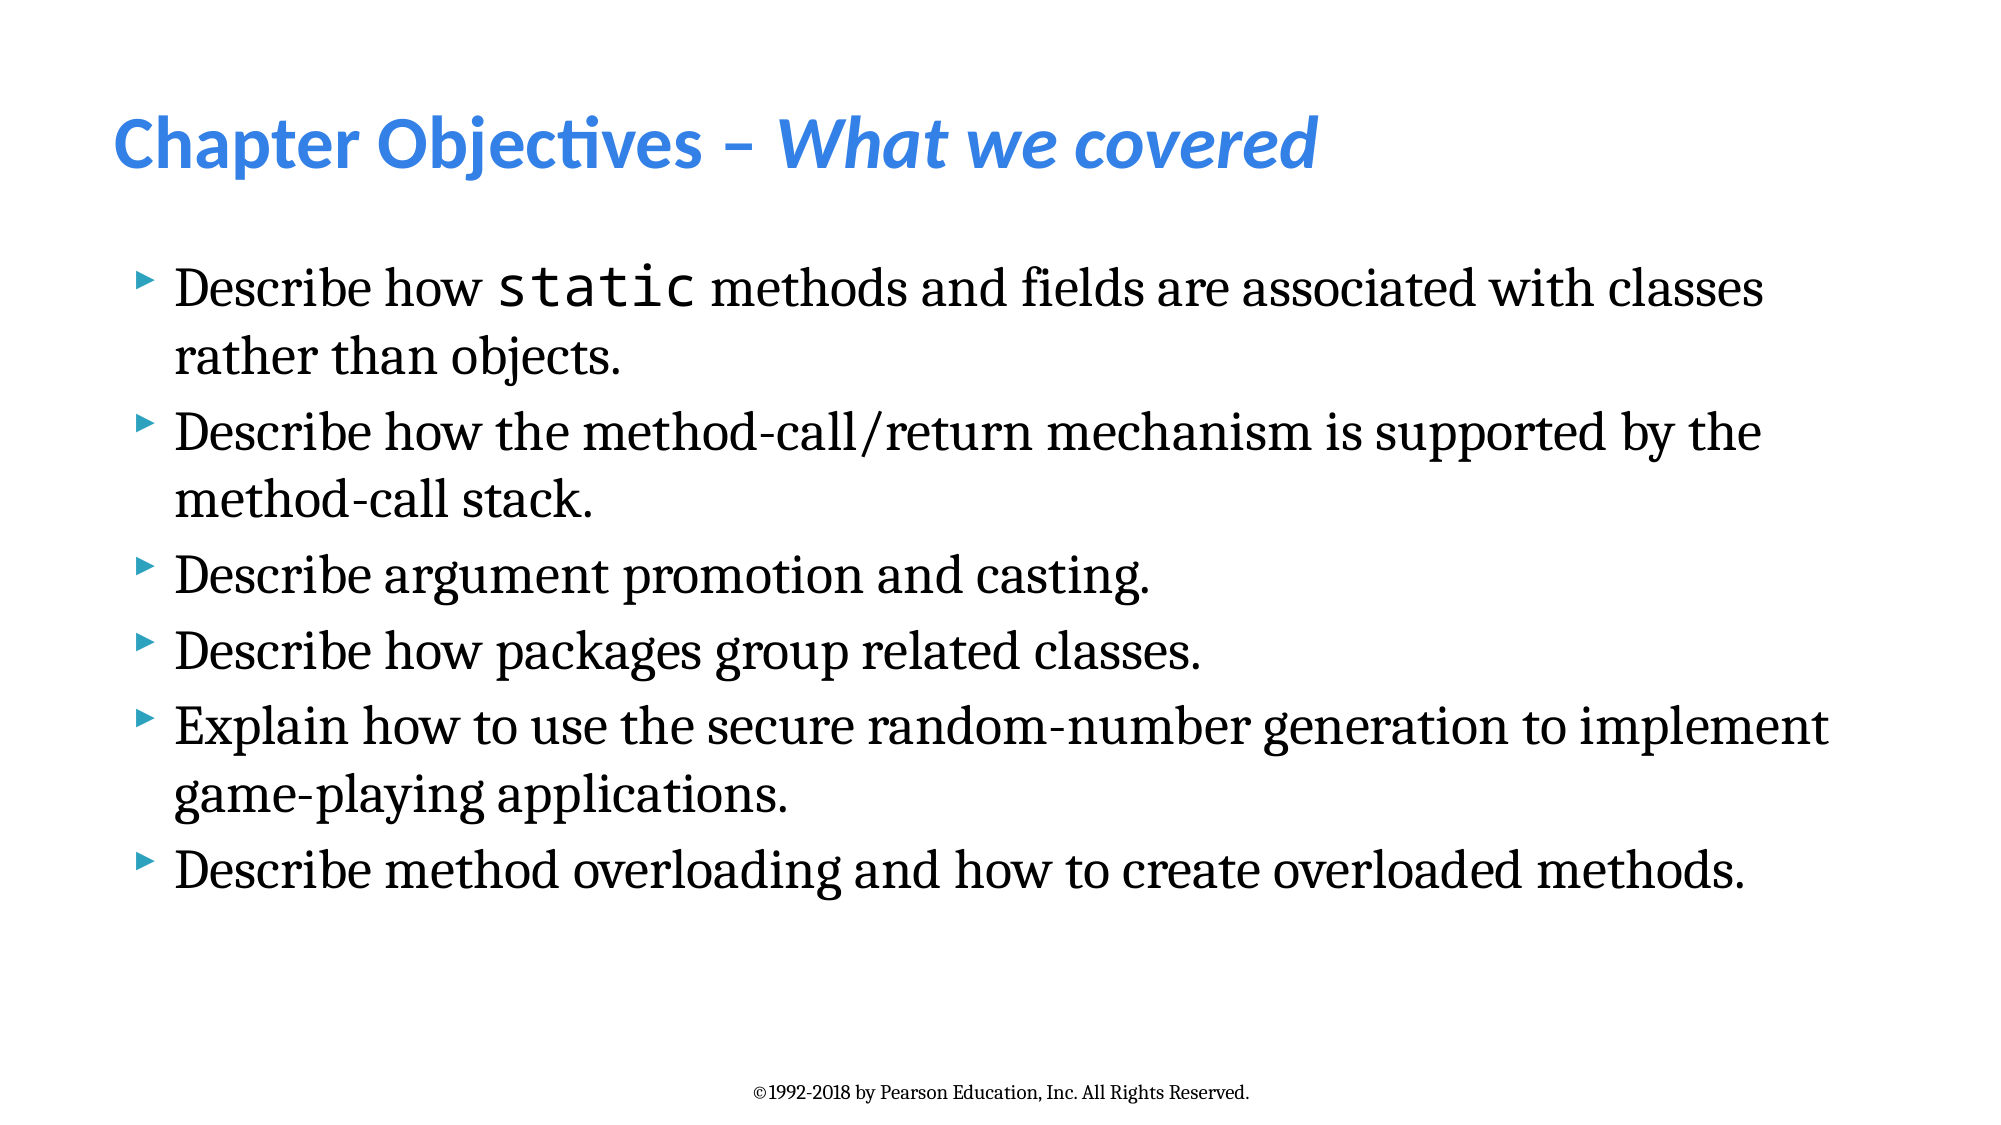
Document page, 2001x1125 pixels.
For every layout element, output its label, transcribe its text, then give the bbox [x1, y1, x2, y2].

list Describe how static methods and fields are associated with classes rather than objects. Describe how the method-call/return mechanism is supported by the method-call stack. Describe argument promotion and casting. Describe how packages group related classes. Explain how to use the secure random-number generation to implement game-playing applications. Describe method overloading and how to create overloaded methods. [99, 242, 1900, 986]
footer ©1992-2018 by Pearson Education, Inc. All Rights Reserved. [736, 1051, 1892, 1112]
title Chapter Objectives – What we covered [99, 45, 1900, 233]
